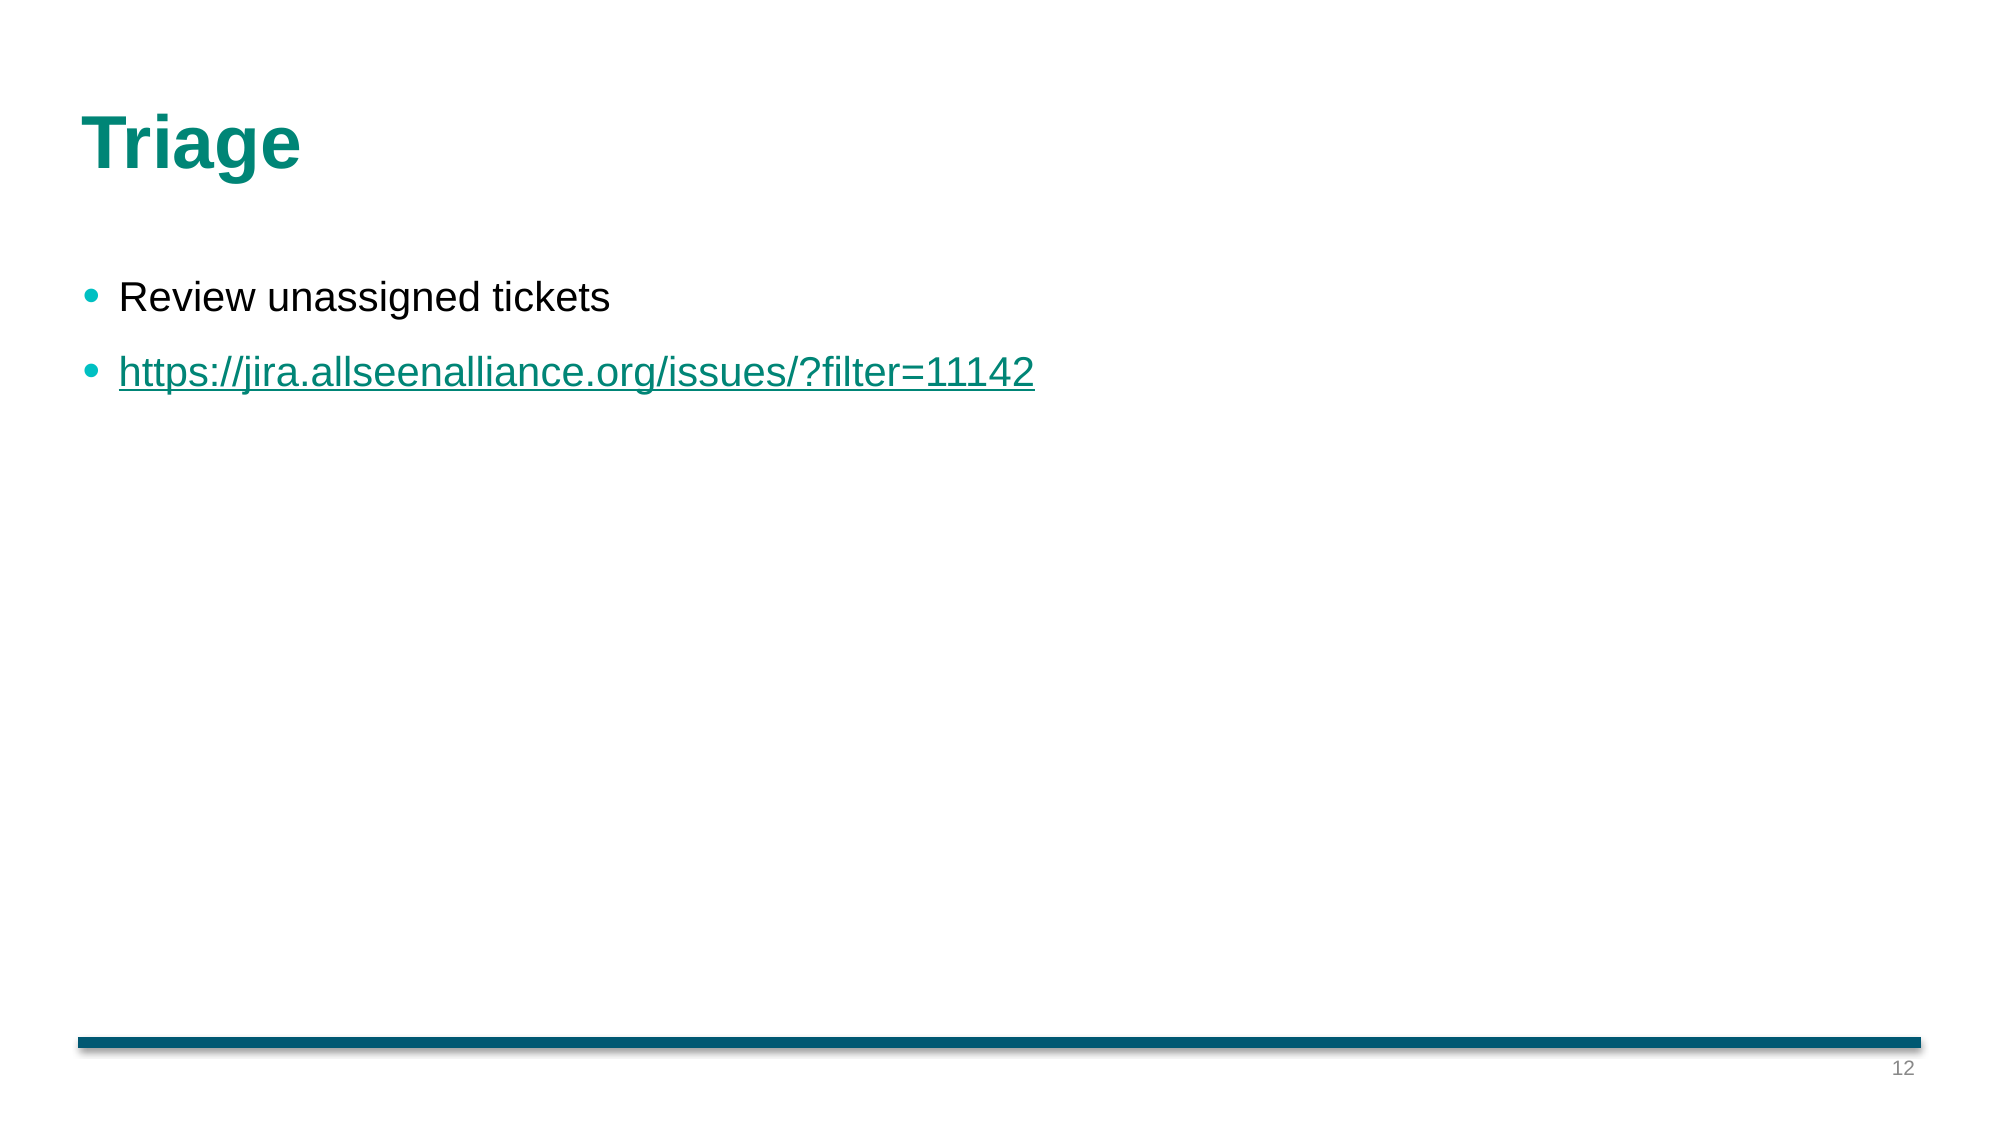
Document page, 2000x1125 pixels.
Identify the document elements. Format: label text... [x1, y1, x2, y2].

list Review unassigned tickets https://jira.allseenalliance.org/issues/?filter=11142 [75, 262, 1916, 480]
title Triage [73, 28, 1918, 194]
